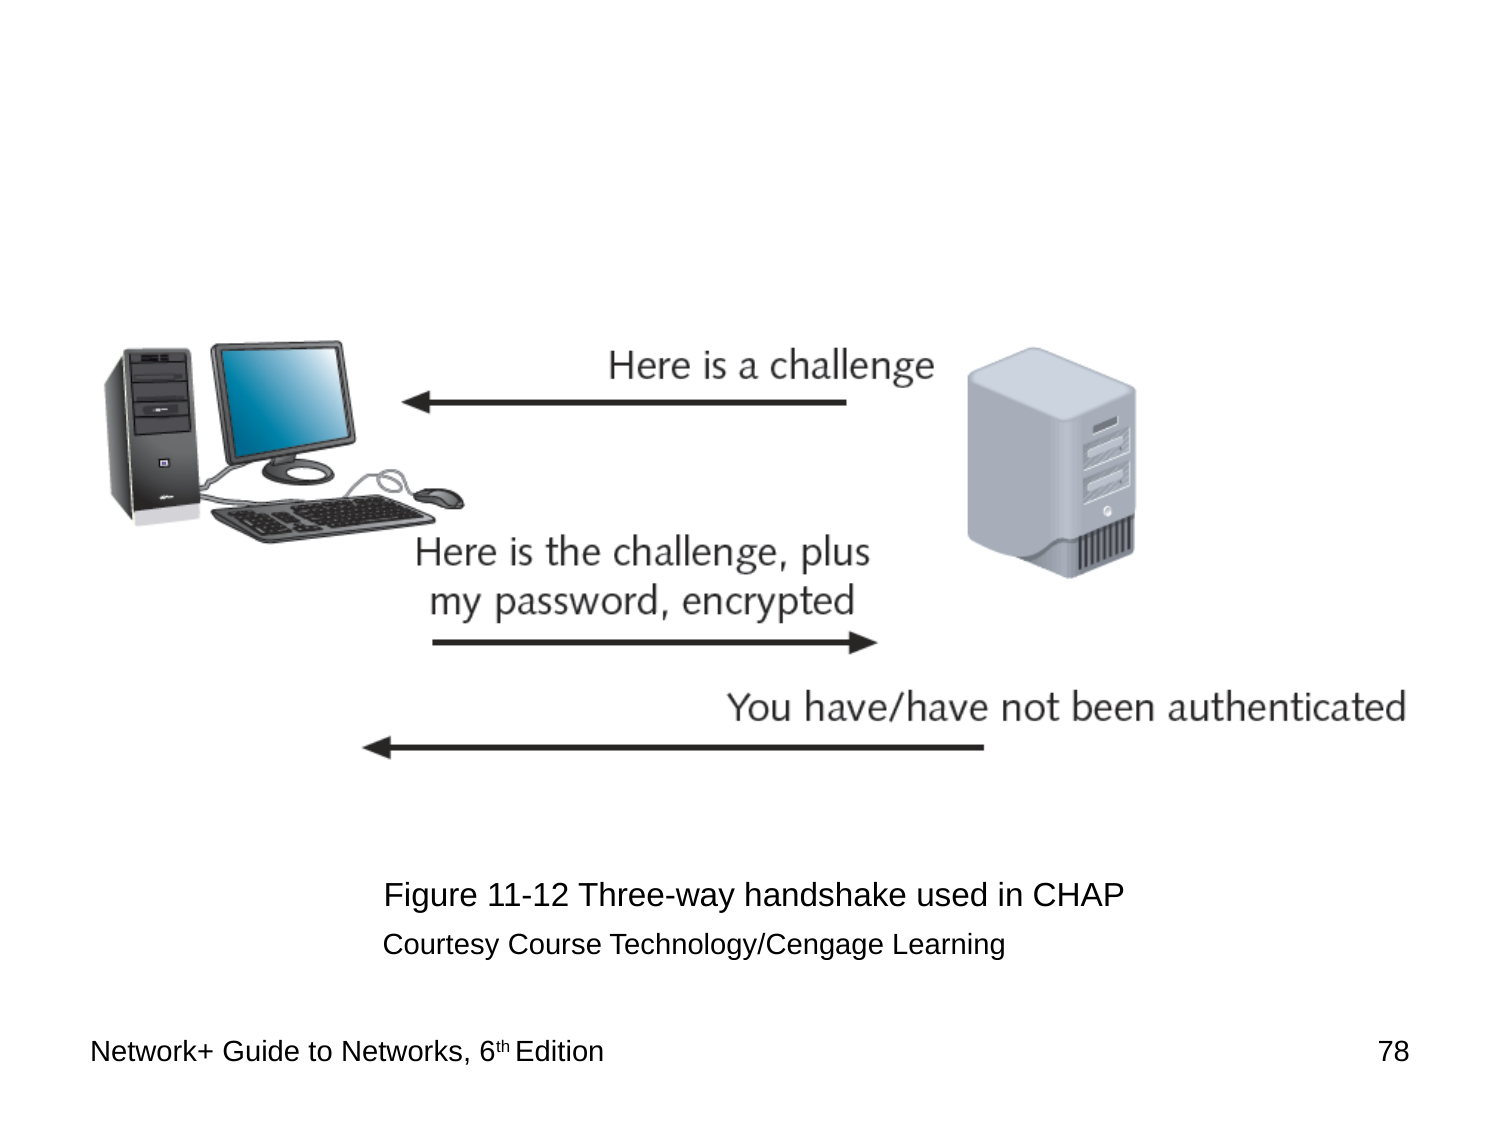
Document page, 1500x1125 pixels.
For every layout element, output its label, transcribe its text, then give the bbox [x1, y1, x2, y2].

picture [91, 274, 1419, 771]
text_box Courtesy Course Technology/Cengage Learning [367, 917, 1074, 968]
slide_number 78 [1074, 1024, 1426, 1103]
footer Network+ Guide to Networks, 6th Edition [74, 1024, 988, 1103]
text_box Figure 11-12 Three-way handshake used in CHAP [369, 865, 1142, 920]
